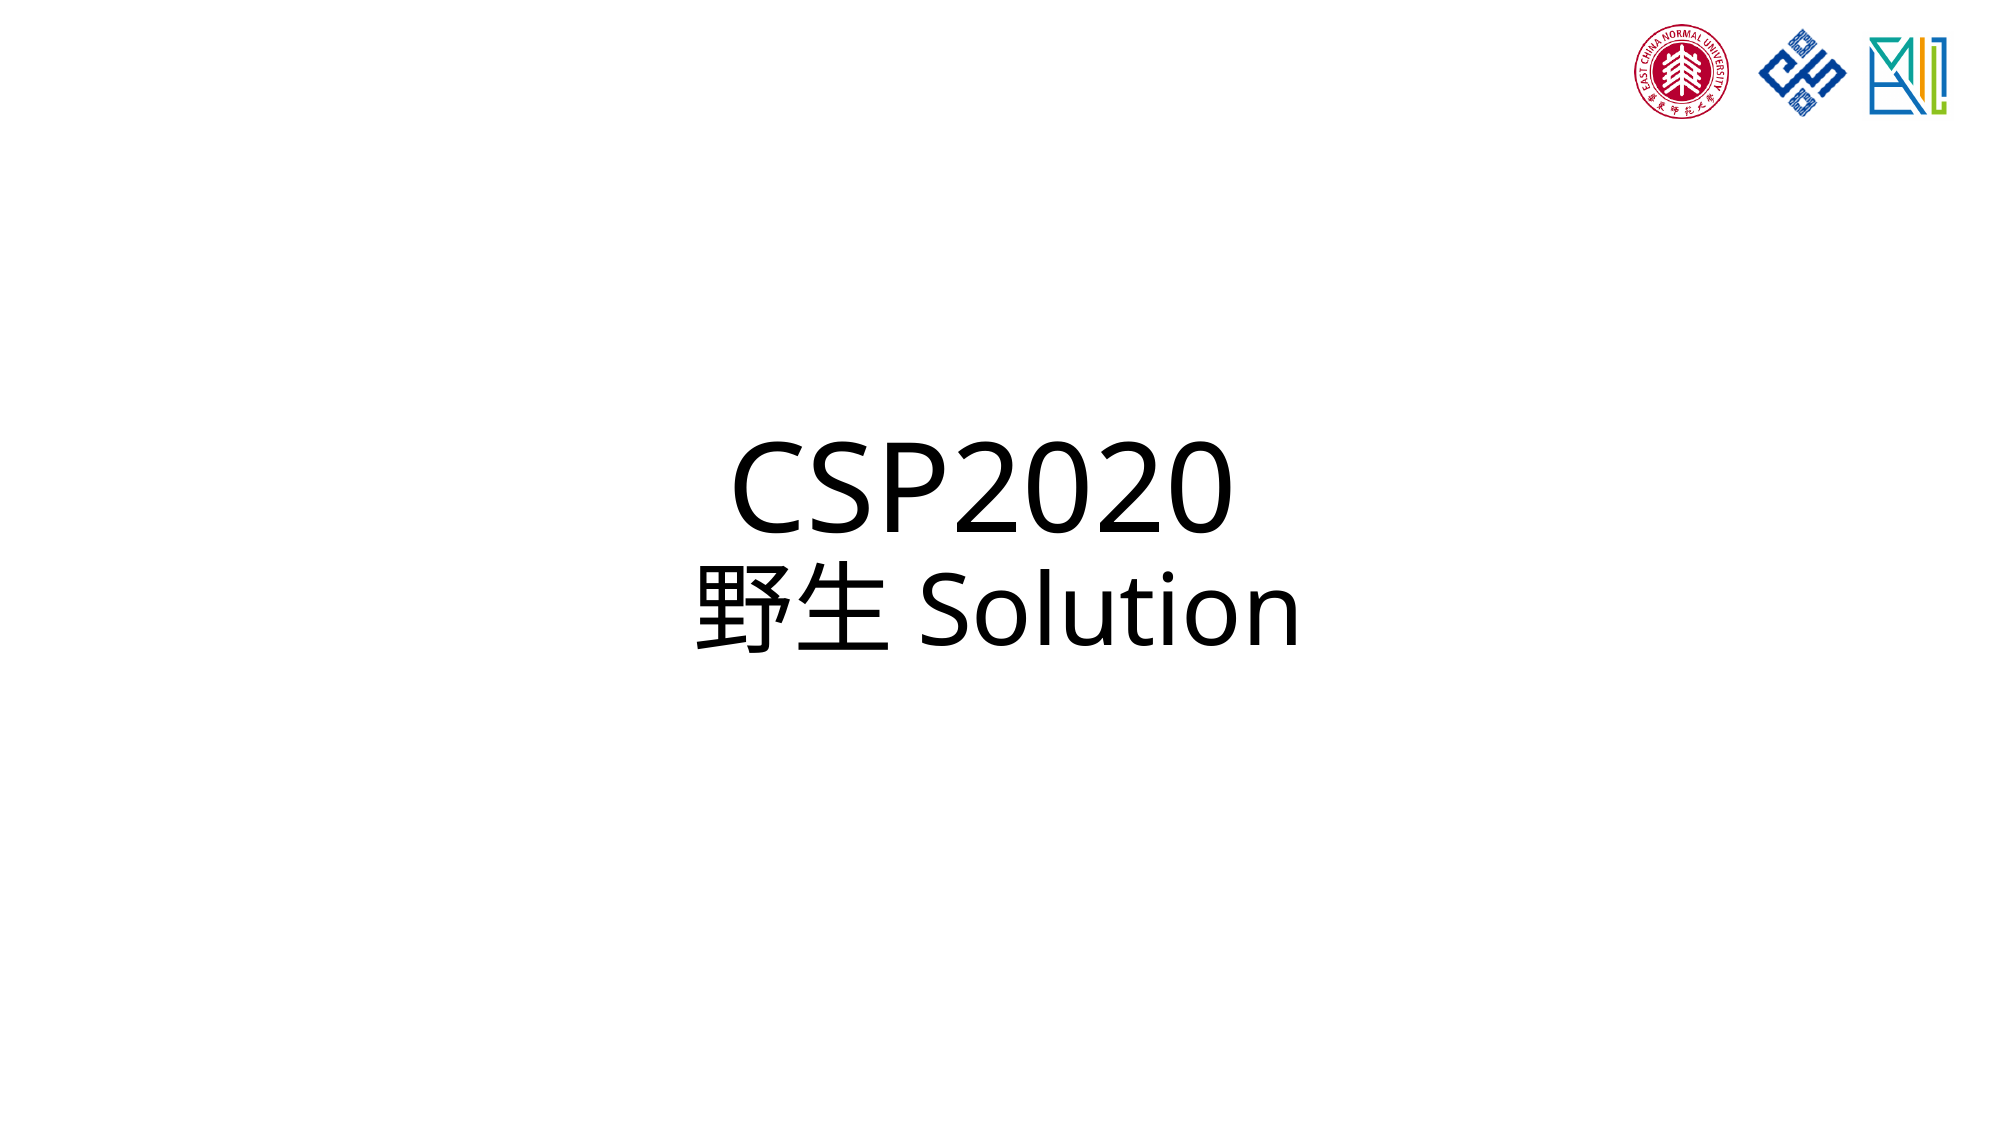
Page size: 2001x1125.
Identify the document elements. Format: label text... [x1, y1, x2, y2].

title CSP2020 野生Solution [162, 293, 1835, 675]
picture [1862, 31, 1954, 121]
picture [1634, 24, 1729, 119]
picture [1749, 22, 1856, 121]
